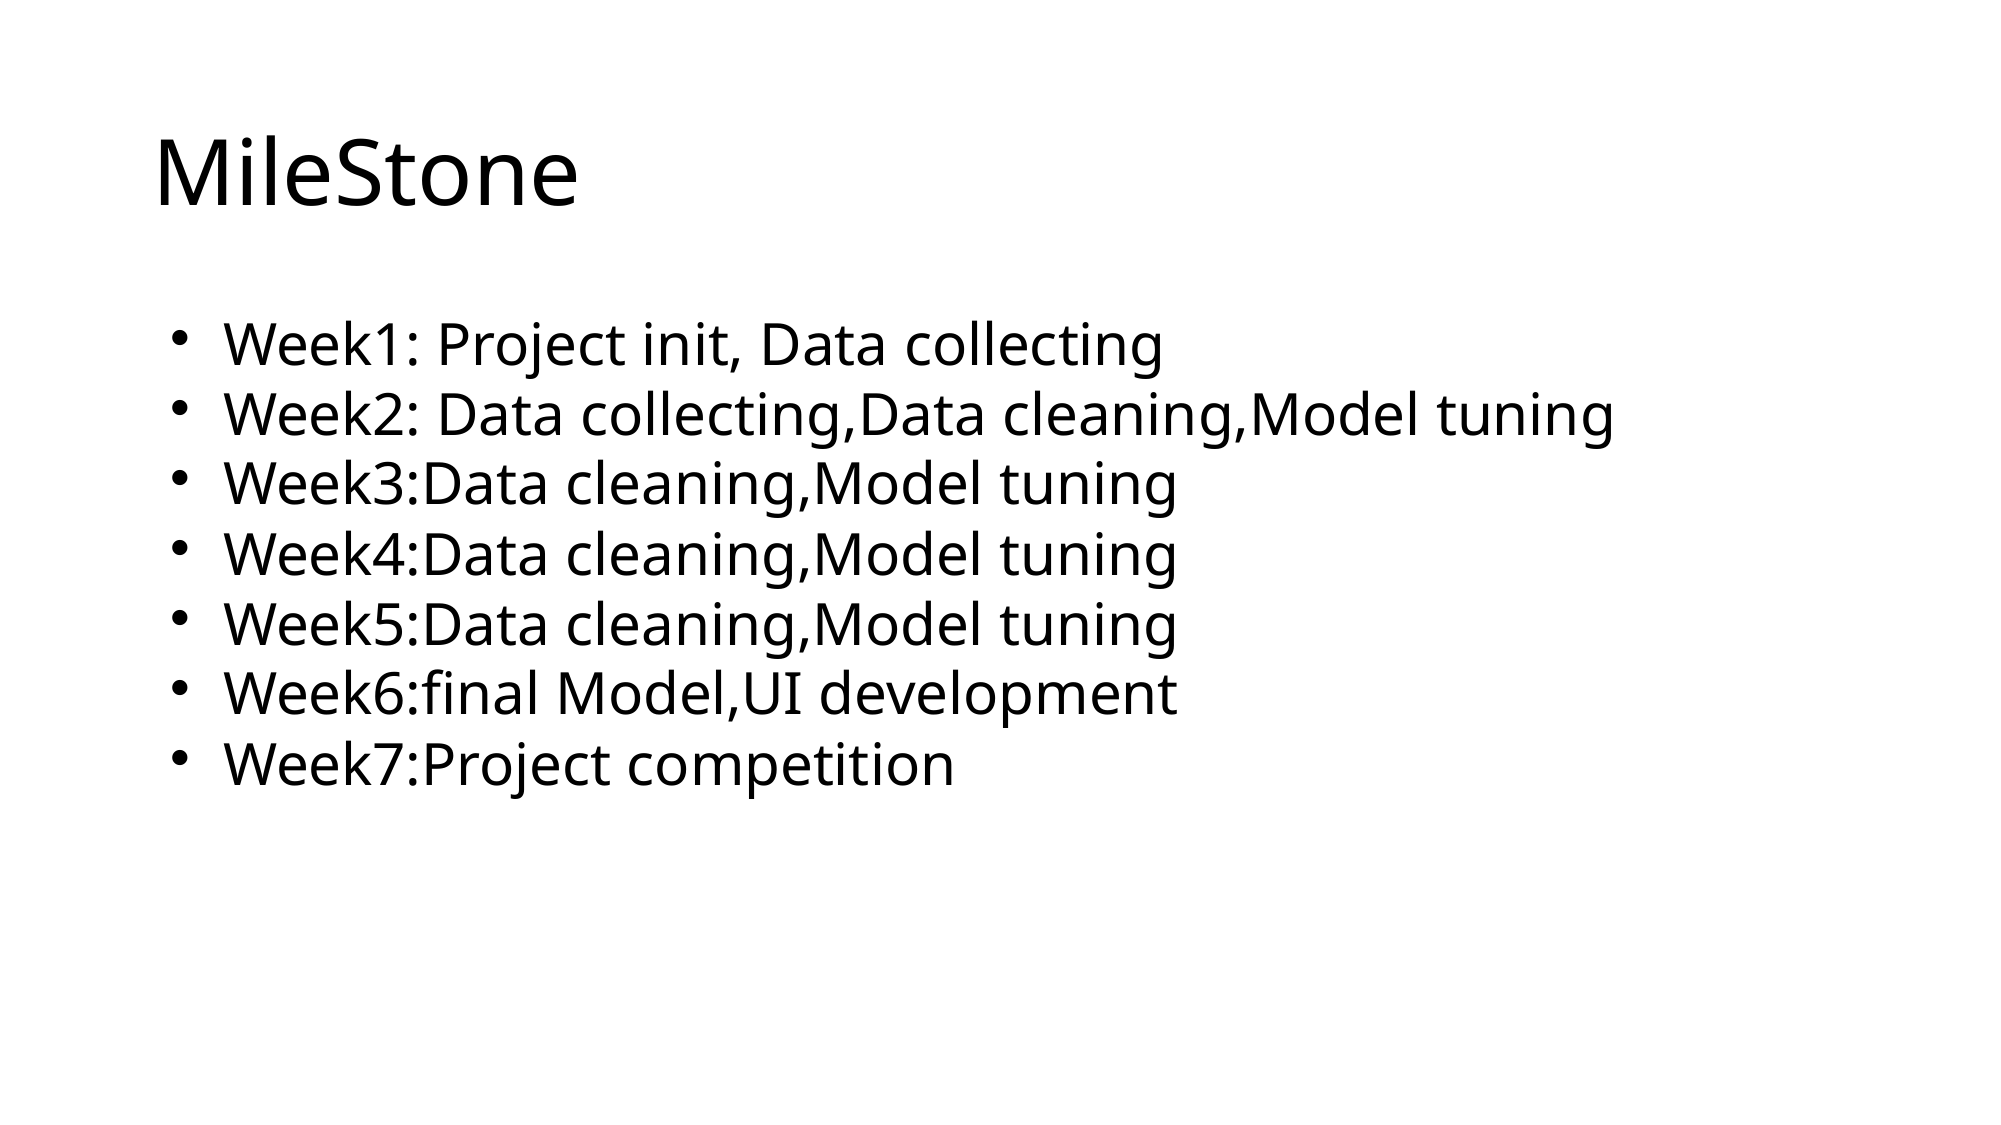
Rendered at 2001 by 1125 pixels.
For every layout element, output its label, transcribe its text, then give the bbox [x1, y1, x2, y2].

text_box Week1: Project init, Data collecting Week2: Data collecting,Data cleaning,Model tuning Week3:Data cleaning,Model tuning Week4:Data cleaning,Model tuning Week5:Data cleaning,Model tuning Week6:final Model,UI development Week7:Project competition [137, 299, 1863, 1014]
text_box MileStone [137, 59, 1863, 278]
